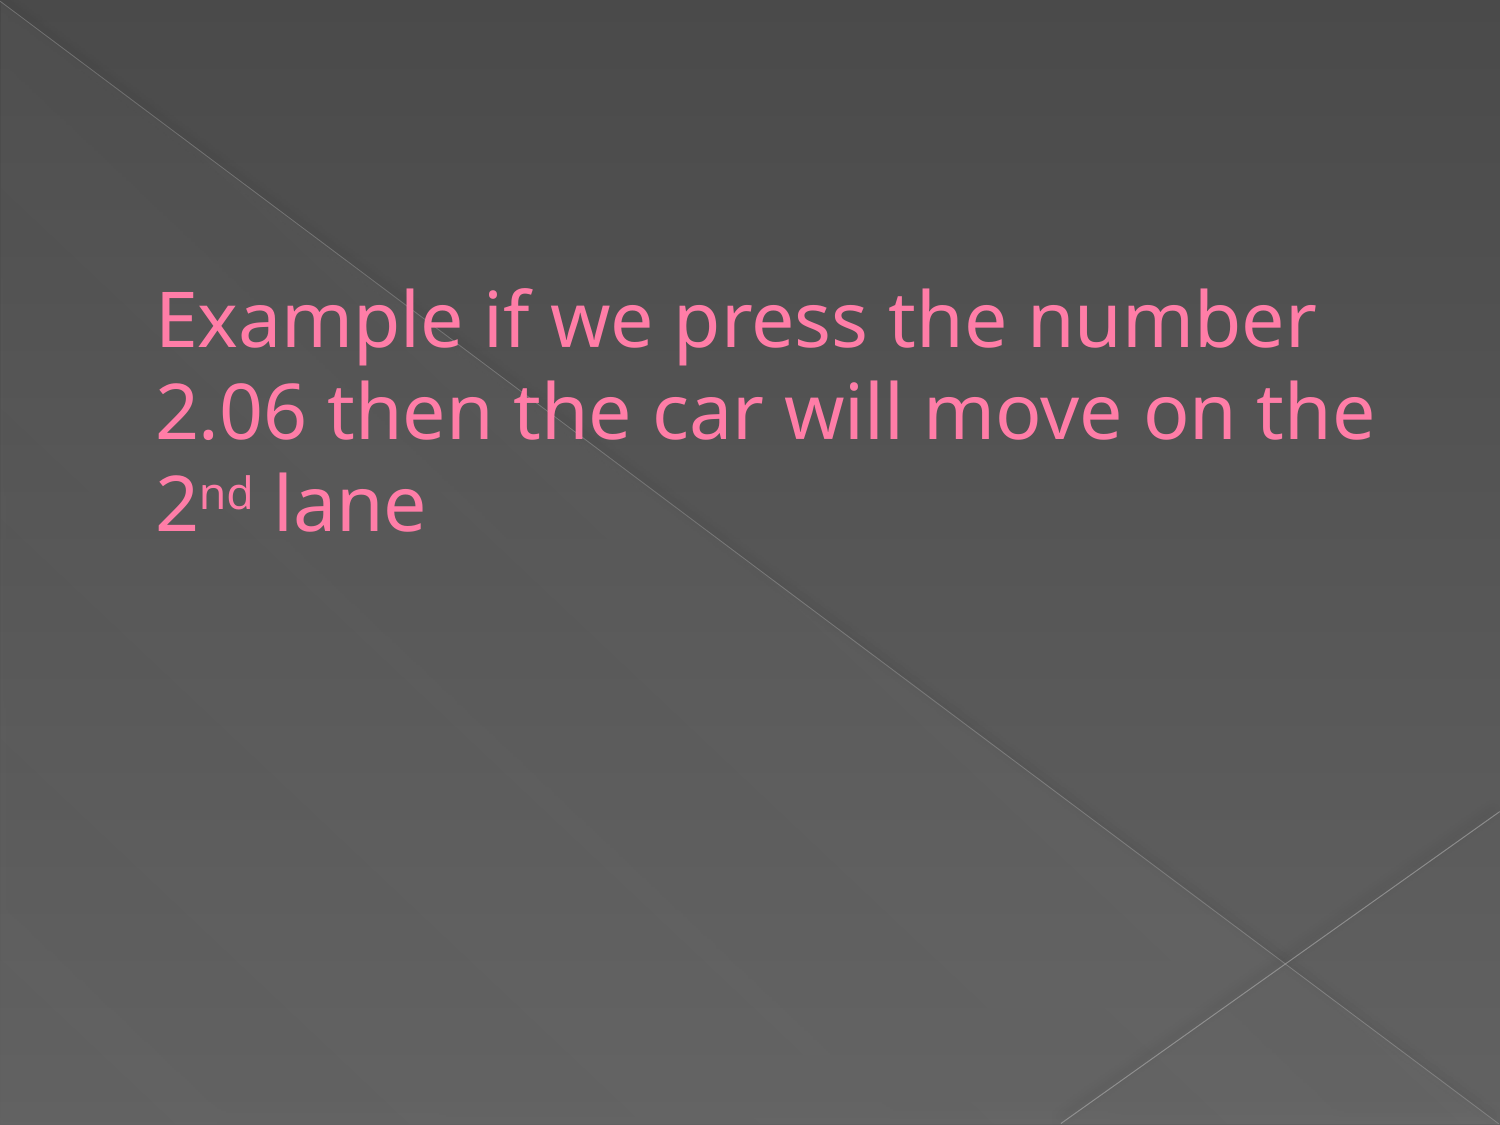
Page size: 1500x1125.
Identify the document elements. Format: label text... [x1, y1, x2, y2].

title Example if we press the number 2.06 then the car will move on the 2nd lane [62, 262, 1413, 555]
